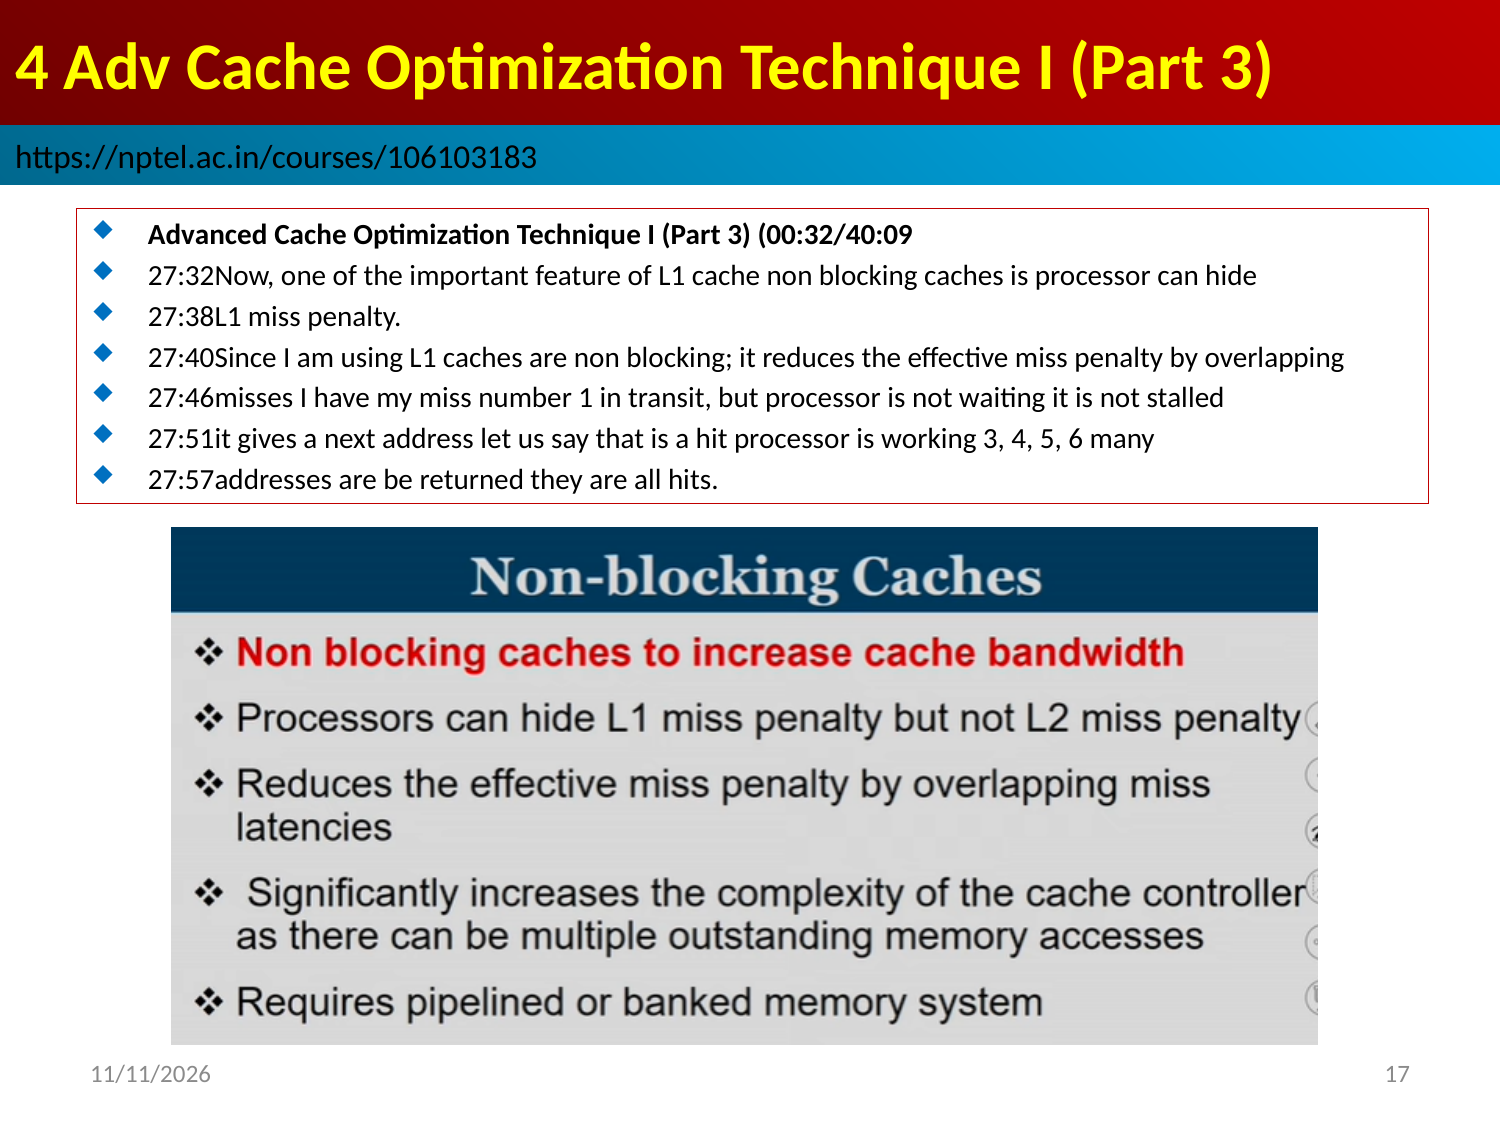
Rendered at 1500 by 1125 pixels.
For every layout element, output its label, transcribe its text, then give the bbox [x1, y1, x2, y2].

subtitle Advanced Cache Optimization Technique I (Part 3) (00:32/40:09 27:32Now, one of the important feature of L1 cache non blocking caches is processor can hide 27:38L1 miss penalty. 27:40Since I am using L1 caches are non blocking; it reduces the effective miss penalty by overlapping 27:46misses I have my miss number 1 in transit, but processor is not waiting it is not stalled 27:51it gives a next address let us say that is a hit processor is working 3, 4, 5, 6 many 27:57addresses are be returned they are all hits. [76, 208, 1429, 504]
title 4 Adv Cache Optimization Technique I (Part 3) [0, 0, 1500, 125]
slide_number 17 [1074, 1042, 1425, 1103]
text_box https://nptel.ac.in/courses/106103183 [0, 125, 1500, 185]
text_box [170, 526, 1319, 1045]
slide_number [75, 1042, 425, 1103]
